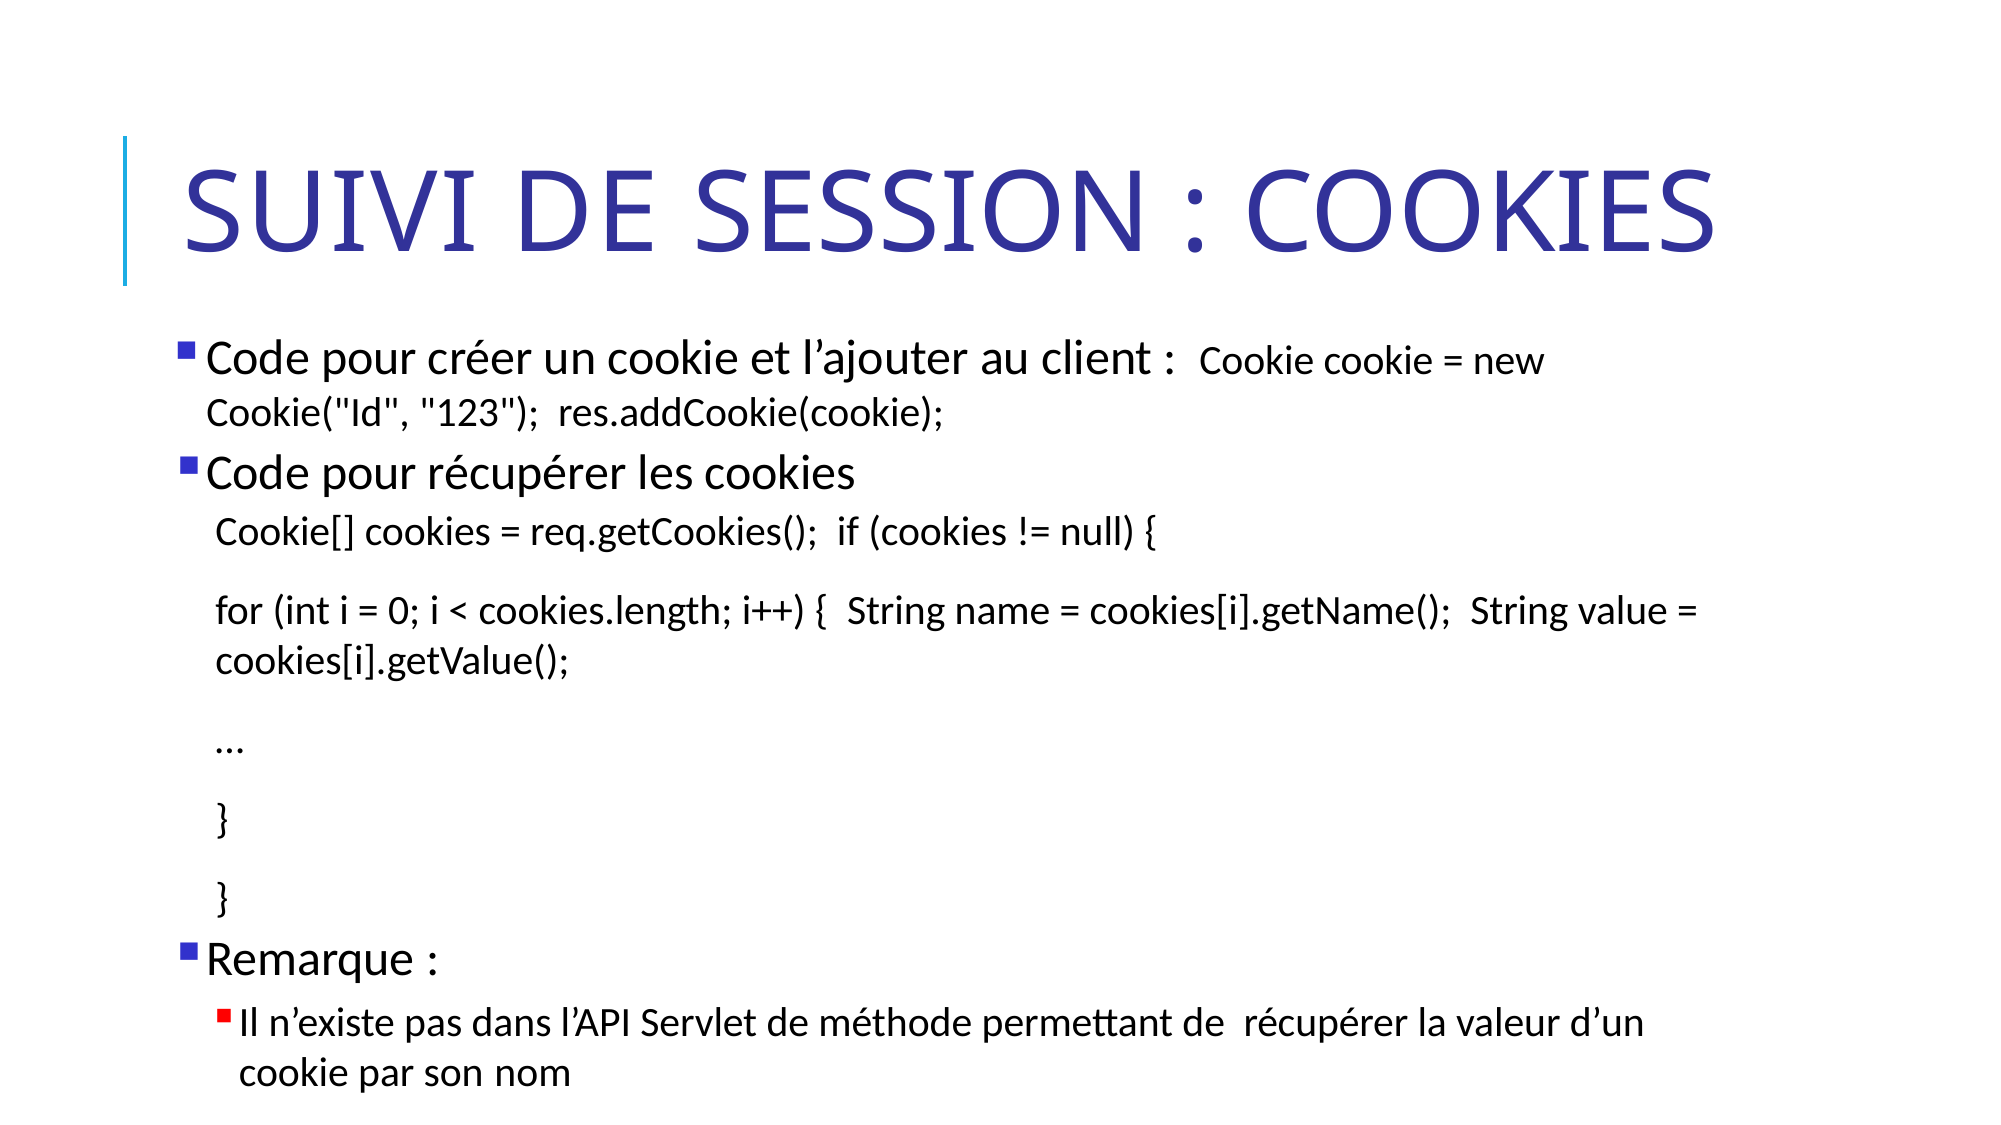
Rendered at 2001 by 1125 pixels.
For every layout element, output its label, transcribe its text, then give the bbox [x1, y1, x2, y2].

title Suivi de session : cookies [168, 96, 1763, 316]
list Code pour créer un cookie et l’ajouter au client : Cookie cookie = new Cookie("Id", "123"); res.addCookie(cookie); Code pour récupérer les cookies Cookie[] cookies = req.getCookies(); if (cookies != null) { for (int i = 0; i < cookies.length; i++) { String name = cookies[i].getName(); String value = cookies[i].getValue(); … } } Remarque : Il n’existe pas dans l’API Servlet de méthode permettant de récupérer la valeur d’un cookie par son nom [168, 316, 1763, 977]
